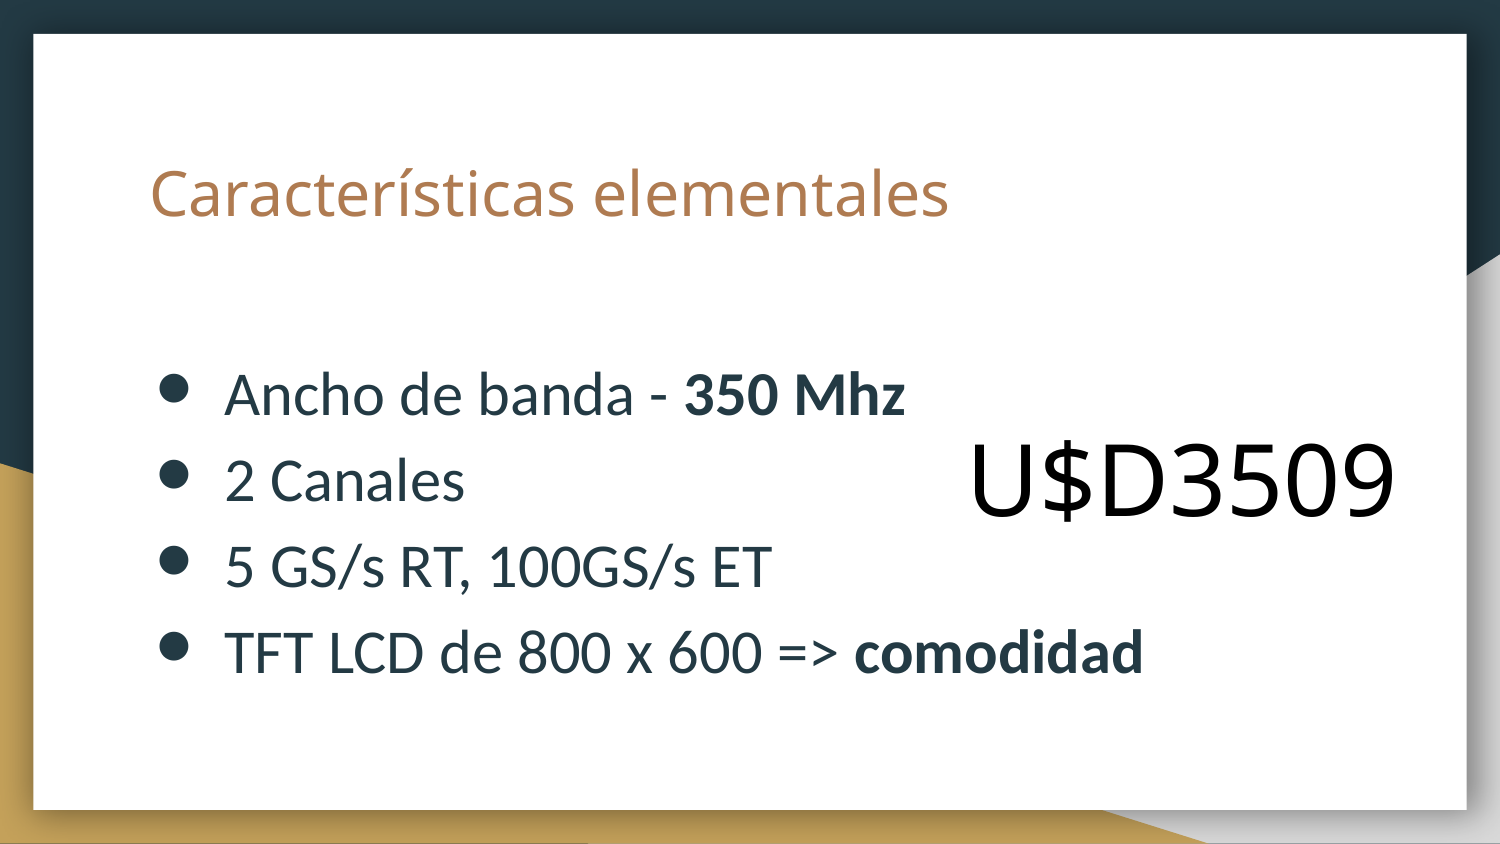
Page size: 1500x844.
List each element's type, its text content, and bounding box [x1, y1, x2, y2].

title Características elementales [134, 138, 1366, 231]
list Ancho de banda - 350 Mhz 2 Canales 5 GS/s RT, 100GS/s ET TFT LCD de 800 x 600 => comodidad [134, 326, 1248, 729]
text_box U$D3509 [951, 401, 1433, 558]
